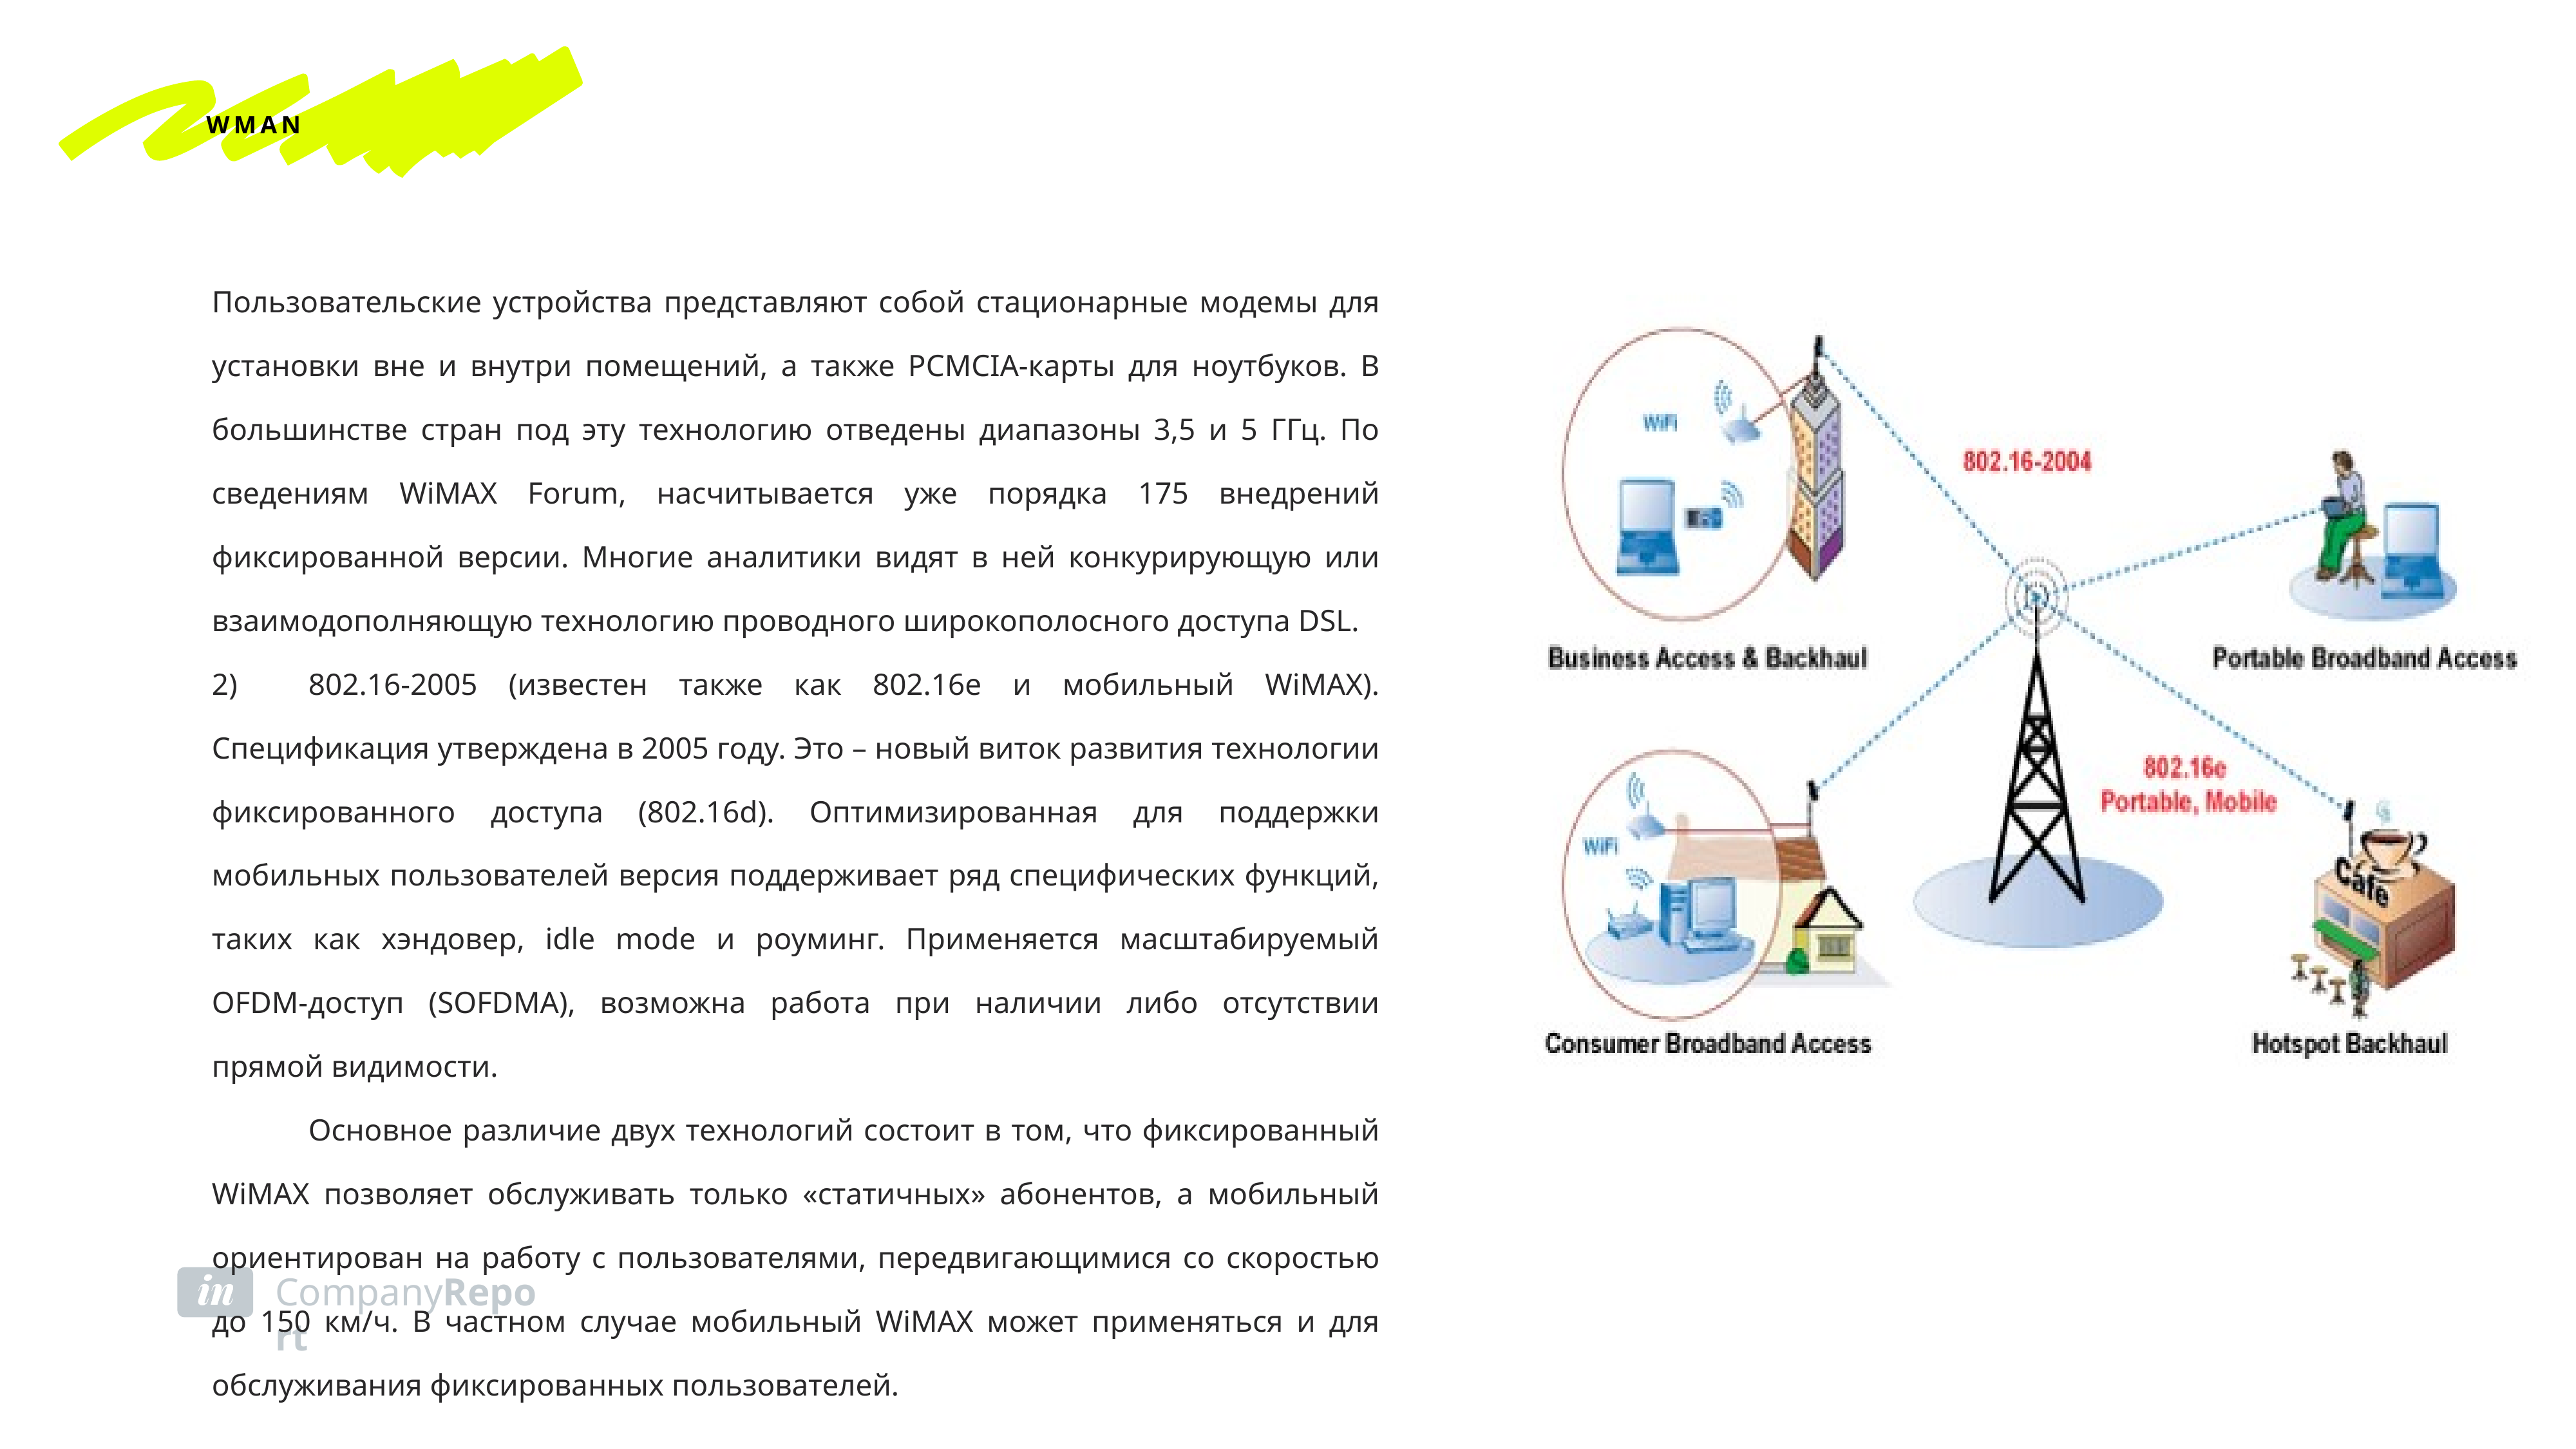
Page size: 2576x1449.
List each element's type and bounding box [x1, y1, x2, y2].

text_box [59, 46, 1390, 1355]
picture [1516, 250, 2545, 1110]
